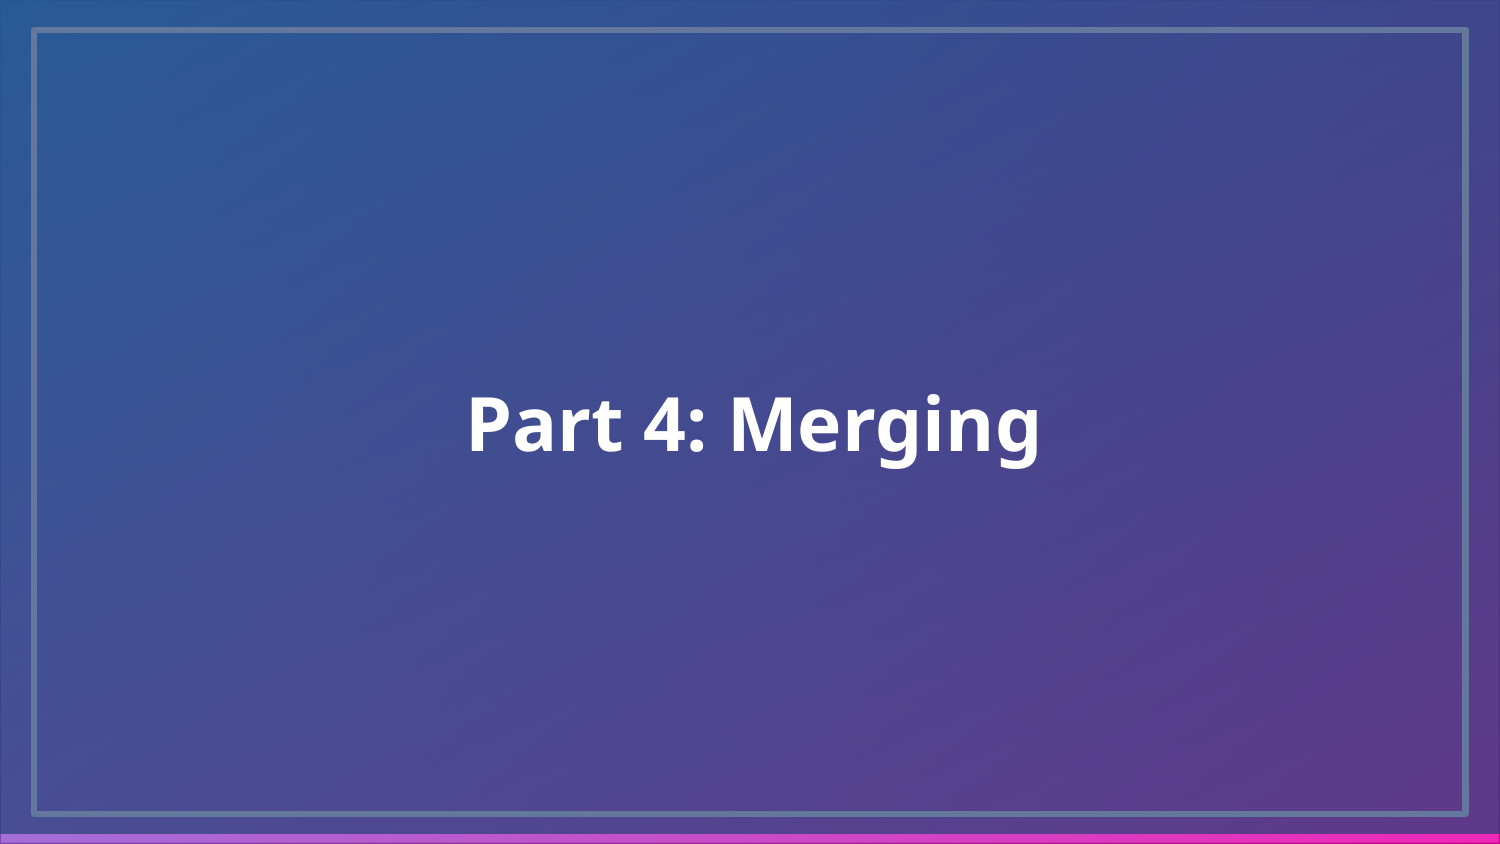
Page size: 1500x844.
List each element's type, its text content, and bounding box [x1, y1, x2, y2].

picture [0, 834, 1500, 844]
text_box [0, 0, 1500, 834]
title Part 4: Merging [55, 352, 1453, 491]
title Part 2: Reviewing a Repo’s History [1, 834, 1498, 842]
